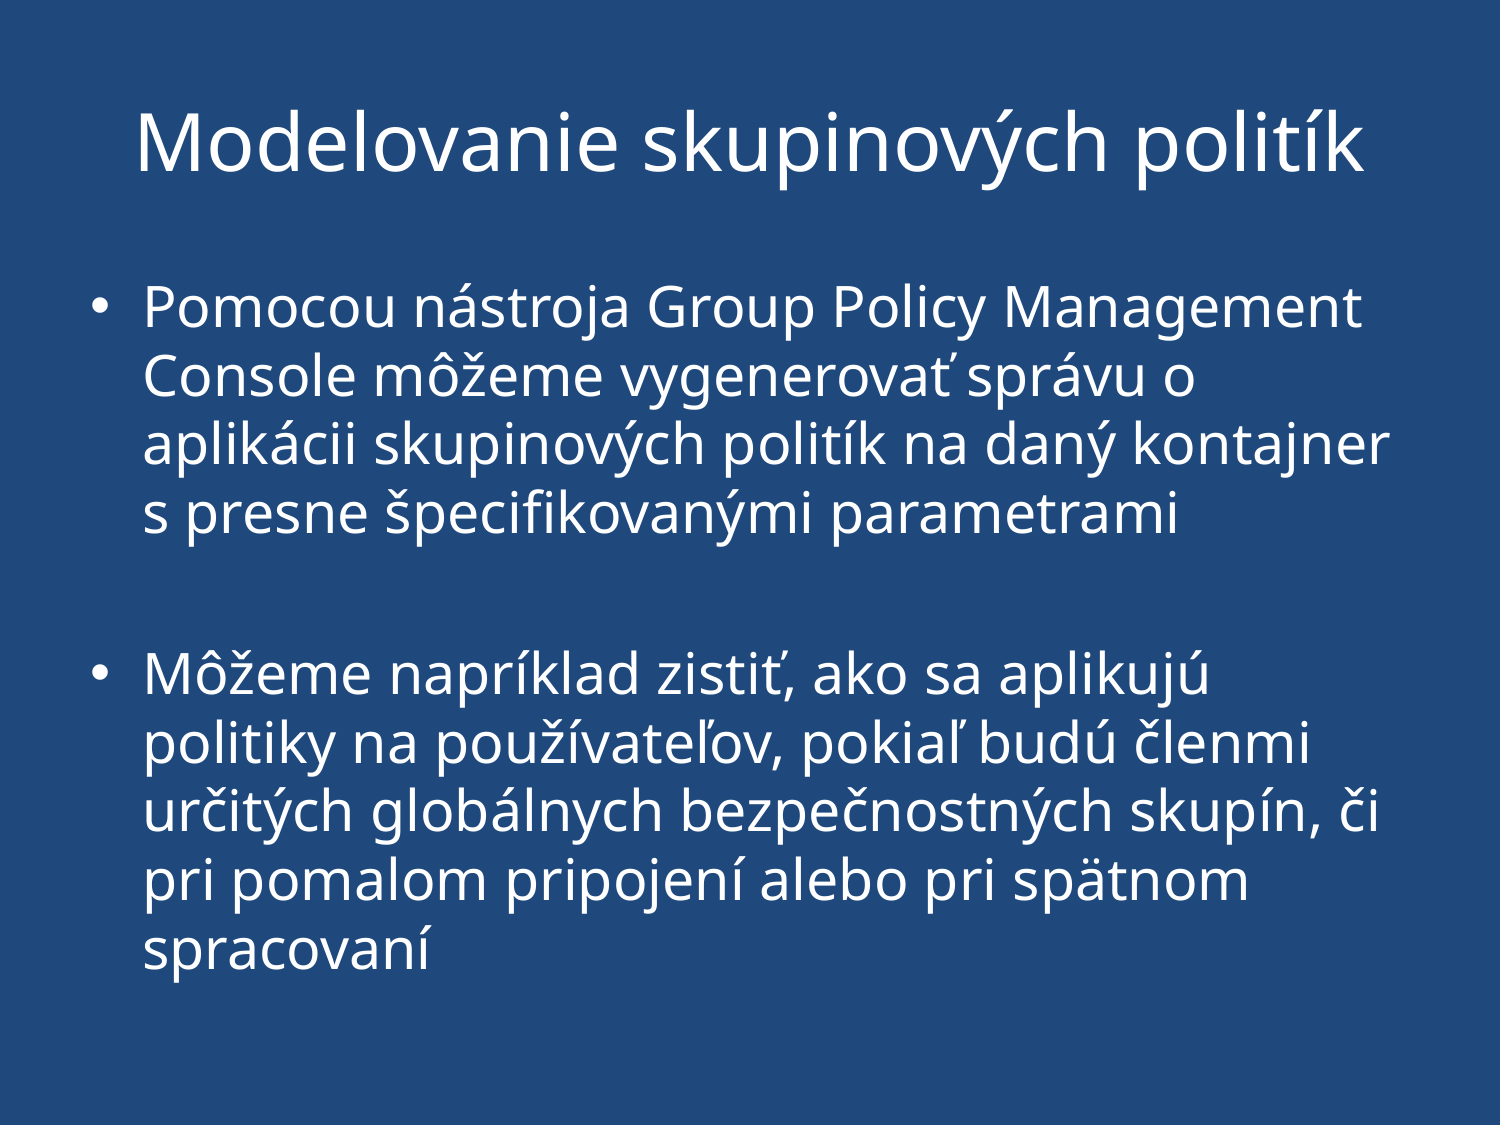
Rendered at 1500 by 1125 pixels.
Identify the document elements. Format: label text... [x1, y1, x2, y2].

title Modelovanie skupinových politík [75, 45, 1425, 233]
list Pomocou nástroja Group Policy Management Console môžeme vygenerovať správu o aplikácii skupinových politík na daný kontajner s presne špecifikovanými parametrami Môžeme napríklad zistiť, ako sa aplikujú politiky na používateľov, pokiaľ budú členmi určitých globálnych bezpečnostných skupín, či pri pomalom pripojení alebo pri spätnom spracovaní [75, 262, 1425, 1005]
